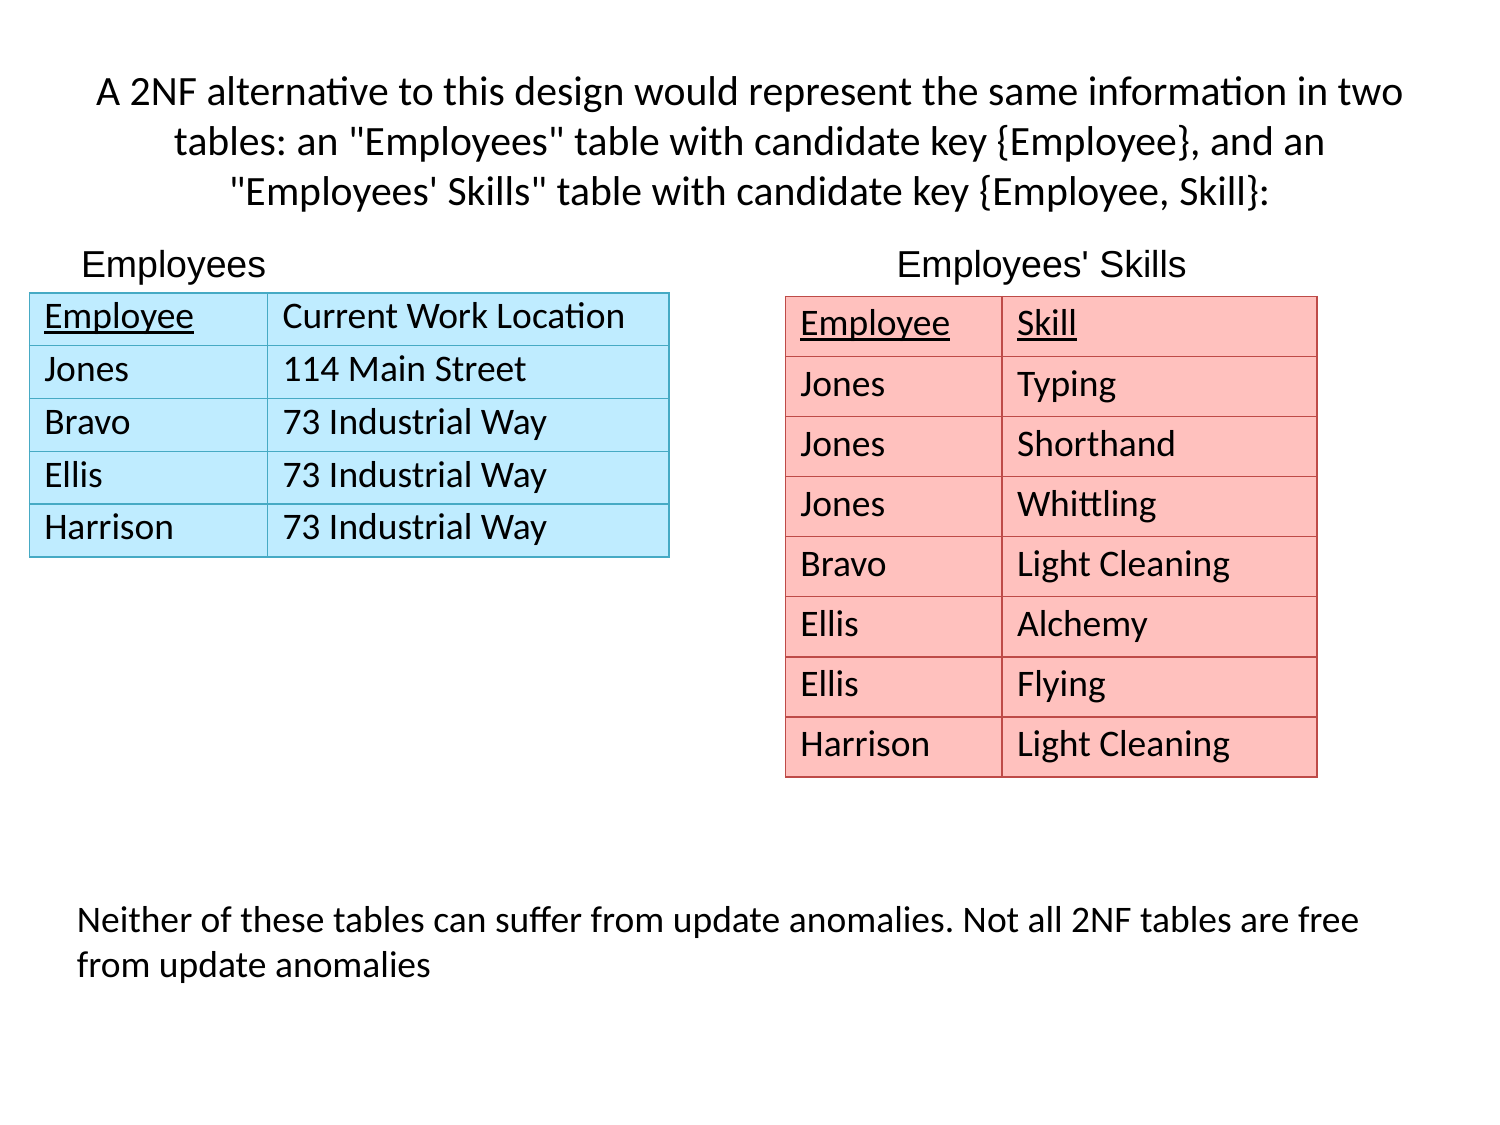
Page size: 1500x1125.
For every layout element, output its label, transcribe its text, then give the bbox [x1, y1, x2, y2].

table_cell Ellis [30, 452, 267, 503]
table_cell Bravo [30, 399, 267, 451]
table_cell Jones [786, 477, 1001, 536]
table_header Skill [1003, 297, 1316, 356]
table_cell 73 Industrial Way [268, 452, 668, 503]
table_cell 114 Main Street [268, 346, 668, 398]
table_cell 73 Industrial Way [268, 505, 668, 556]
text_box Employees [65, 232, 292, 292]
table_cell Alchemy [1003, 597, 1316, 656]
table_cell Bravo [786, 537, 1001, 596]
table_cell Whittling [1003, 477, 1316, 536]
table_cell Harrison [786, 718, 1001, 776]
table_cell Harrison [30, 505, 267, 556]
table_header Employee [786, 297, 1001, 356]
text_box Employees' Skills [881, 232, 1213, 292]
table_cell Jones [30, 346, 267, 398]
table_cell Ellis [786, 658, 1001, 716]
table_cell Ellis [786, 597, 1001, 656]
title A 2NF alternative to this design would represent the same information in two tables: an "Employees" table with candidate key {Employee}, and an "Employees' Skills" table with candidate key {Employee, Skill}: [75, 45, 1425, 233]
table_cell Jones [786, 417, 1001, 476]
table_cell Light Cleaning [1003, 718, 1316, 776]
table_header Current Work Location [268, 294, 668, 345]
table_cell 73 Industrial Way [268, 399, 668, 451]
table_cell Typing [1003, 357, 1316, 416]
table_cell Shorthand [1003, 417, 1316, 476]
table_cell Flying [1003, 658, 1316, 716]
text_box Neither of these tables can suffer from update anomalies. Not all 2NF tables are free from update anomalies [62, 887, 1433, 992]
table_cell Light Cleaning [1003, 537, 1316, 596]
table_cell Jones [786, 357, 1001, 416]
table_header Employee [30, 294, 267, 345]
